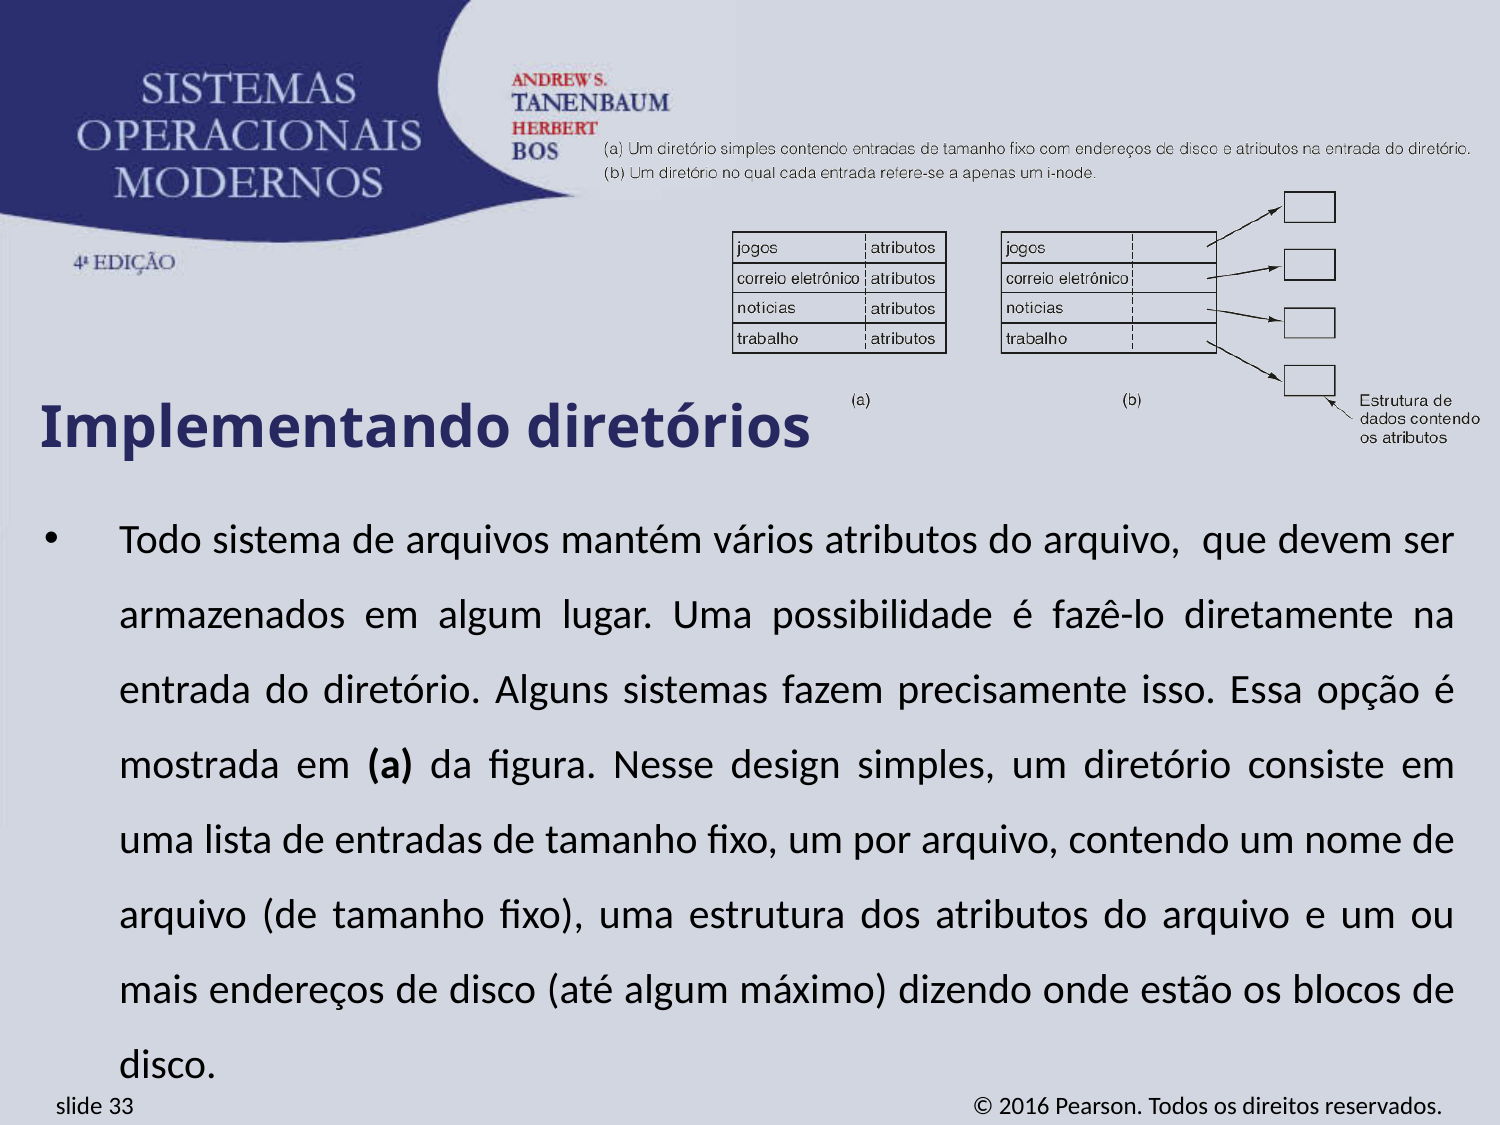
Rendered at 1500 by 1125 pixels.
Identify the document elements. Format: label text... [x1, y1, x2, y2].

text_box Implementando diretórios [26, 382, 827, 467]
text_box Todo sistema de arquivos mantém vários atributos do arquivo, que devem ser armazenados em algum lugar. Uma possibilidade é fazê-lo diretamente na entrada do diretório. Alguns sistemas fazem precisamente isso. Essa opção é mostrada em (a) da figura. Nesse design simples, um diretório consiste em uma lista de entradas de tamanho fixo, um por arquivo, contendo um nome de arquivo (de tamanho fixo), uma estrutura dos atributos do arquivo e um ou mais endereços de disco (até algum máximo) dizendo onde estão os blocos de disco. [29, 479, 1471, 1095]
picture [0, 0, 1500, 1125]
